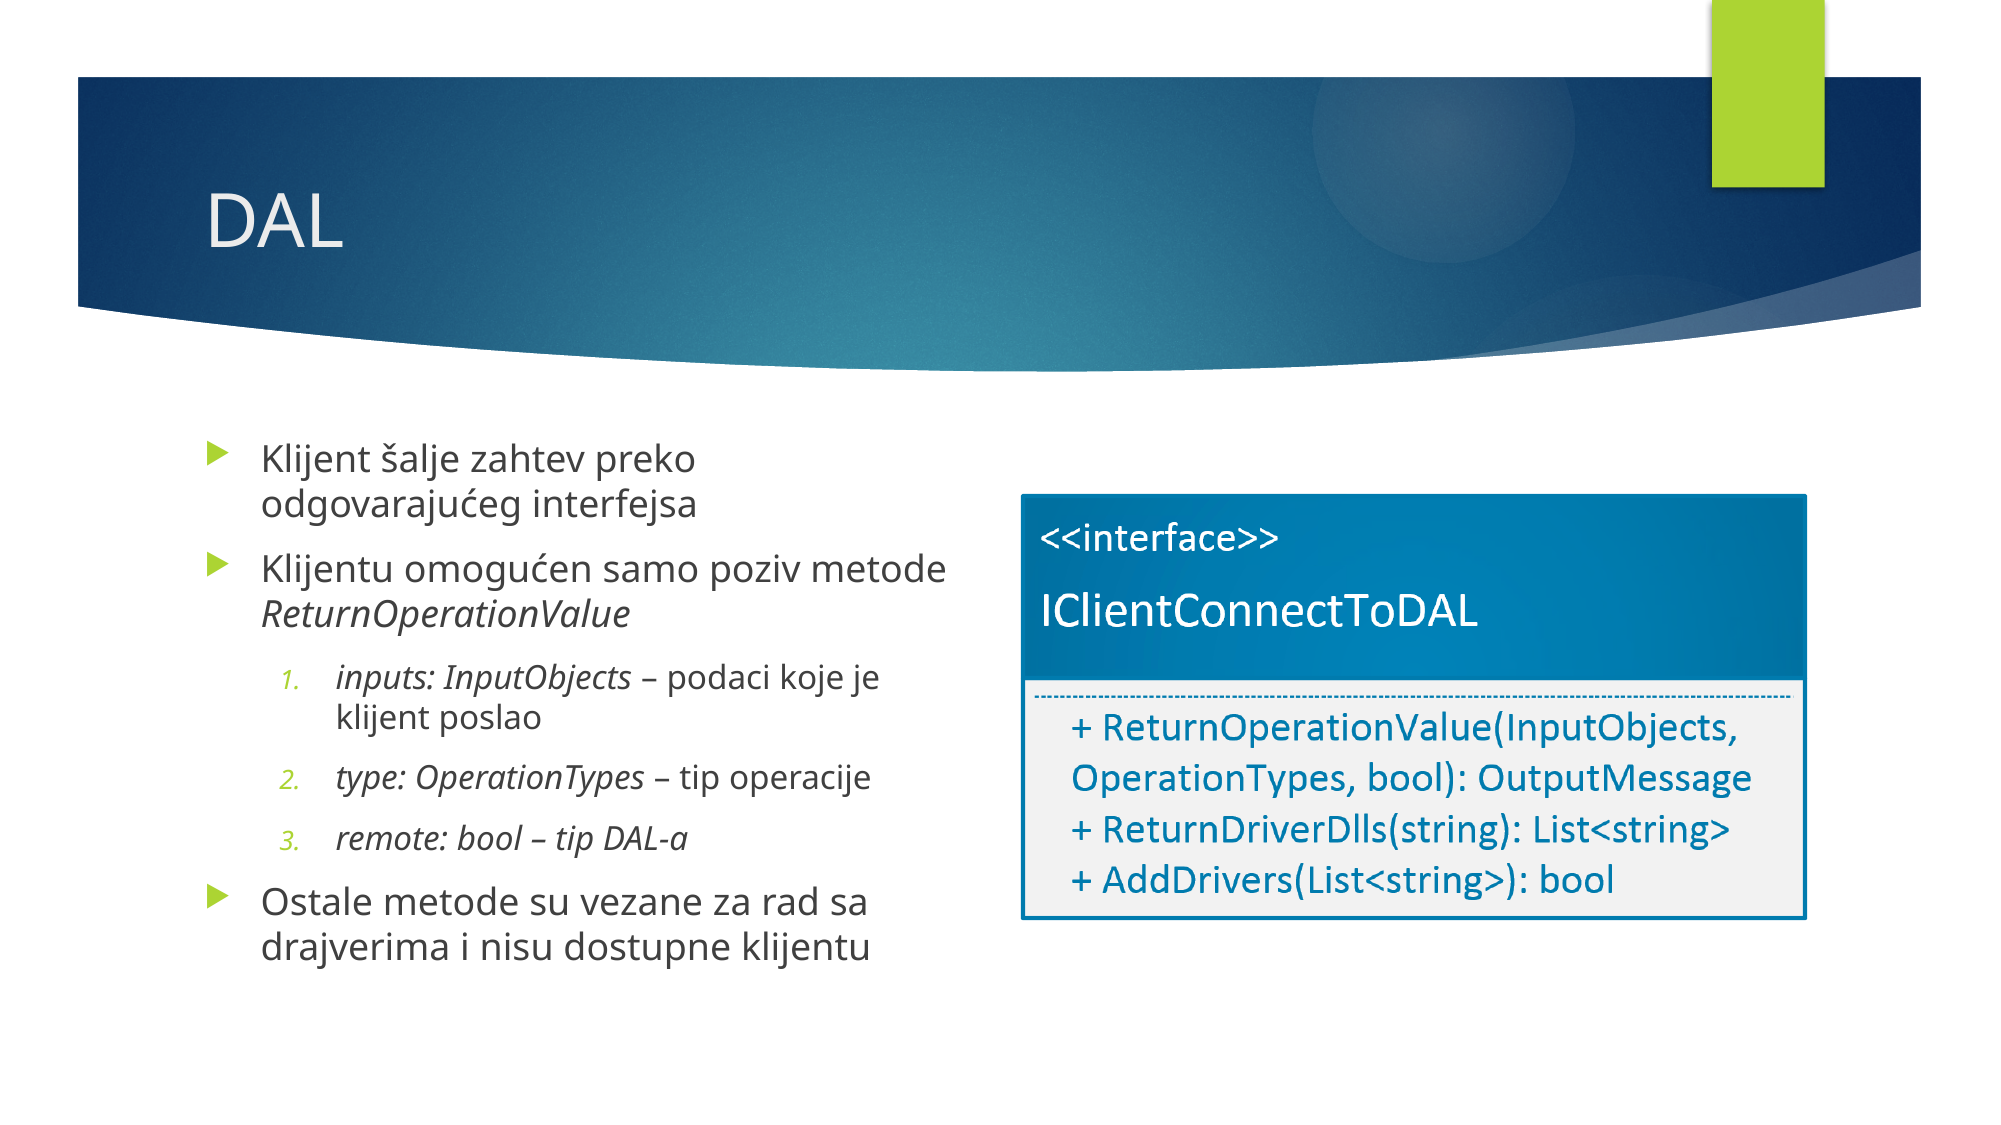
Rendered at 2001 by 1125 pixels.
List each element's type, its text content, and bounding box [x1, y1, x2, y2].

list Klijent šalje zahtev preko odgovarajućeg interfejsa Klijentu omogućen samo poziv metode ReturnOperationValue inputs: InputObjects – podaci koje je klijent poslao type: OperationTypes – tip operacije remote: bool – tip DAL-a Ostale metode su vezane za rad sa drajverima i nisu dostupne klijentu [189, 427, 981, 988]
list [1018, 490, 1811, 924]
title DAL [189, 159, 1627, 276]
